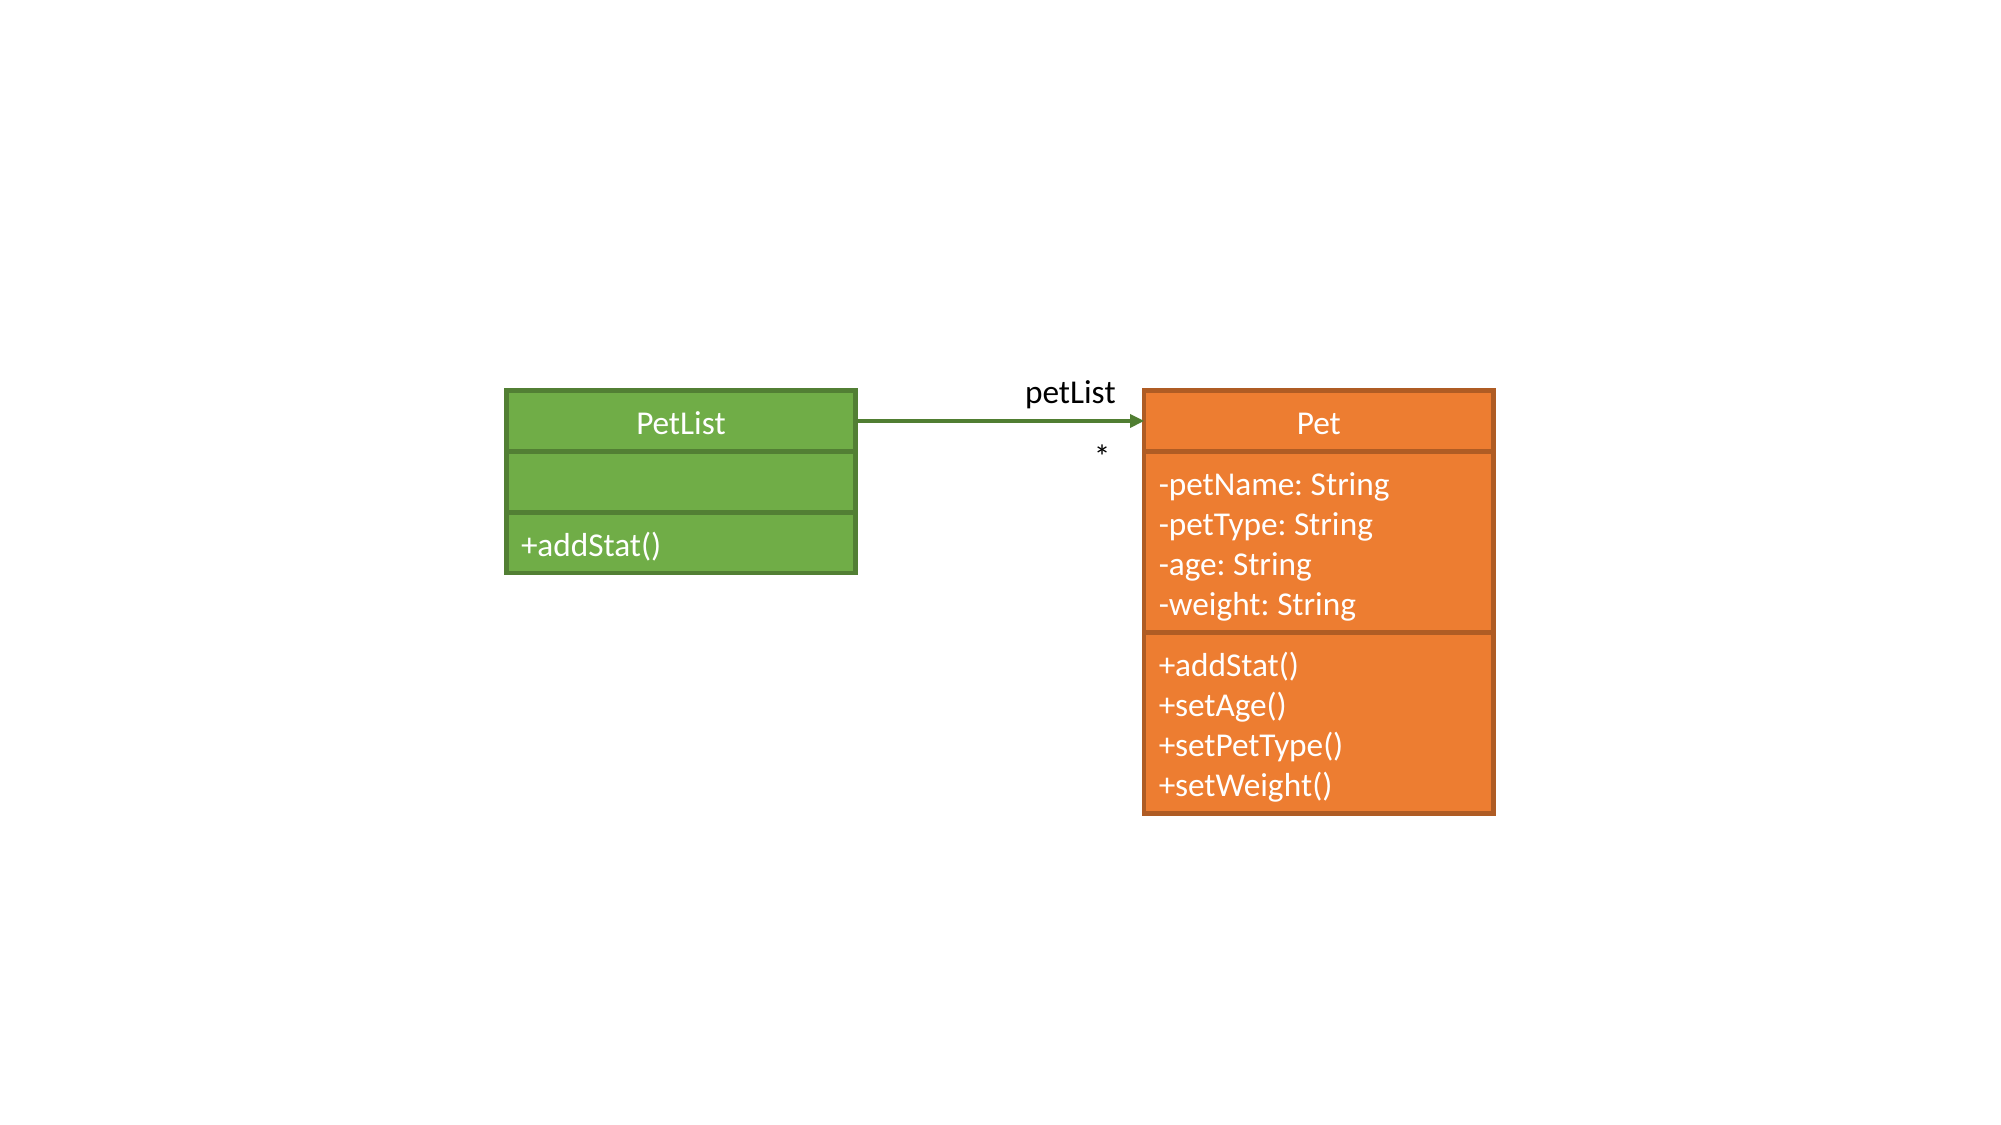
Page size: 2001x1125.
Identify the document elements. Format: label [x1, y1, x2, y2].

text_box [506, 362, 1494, 814]
